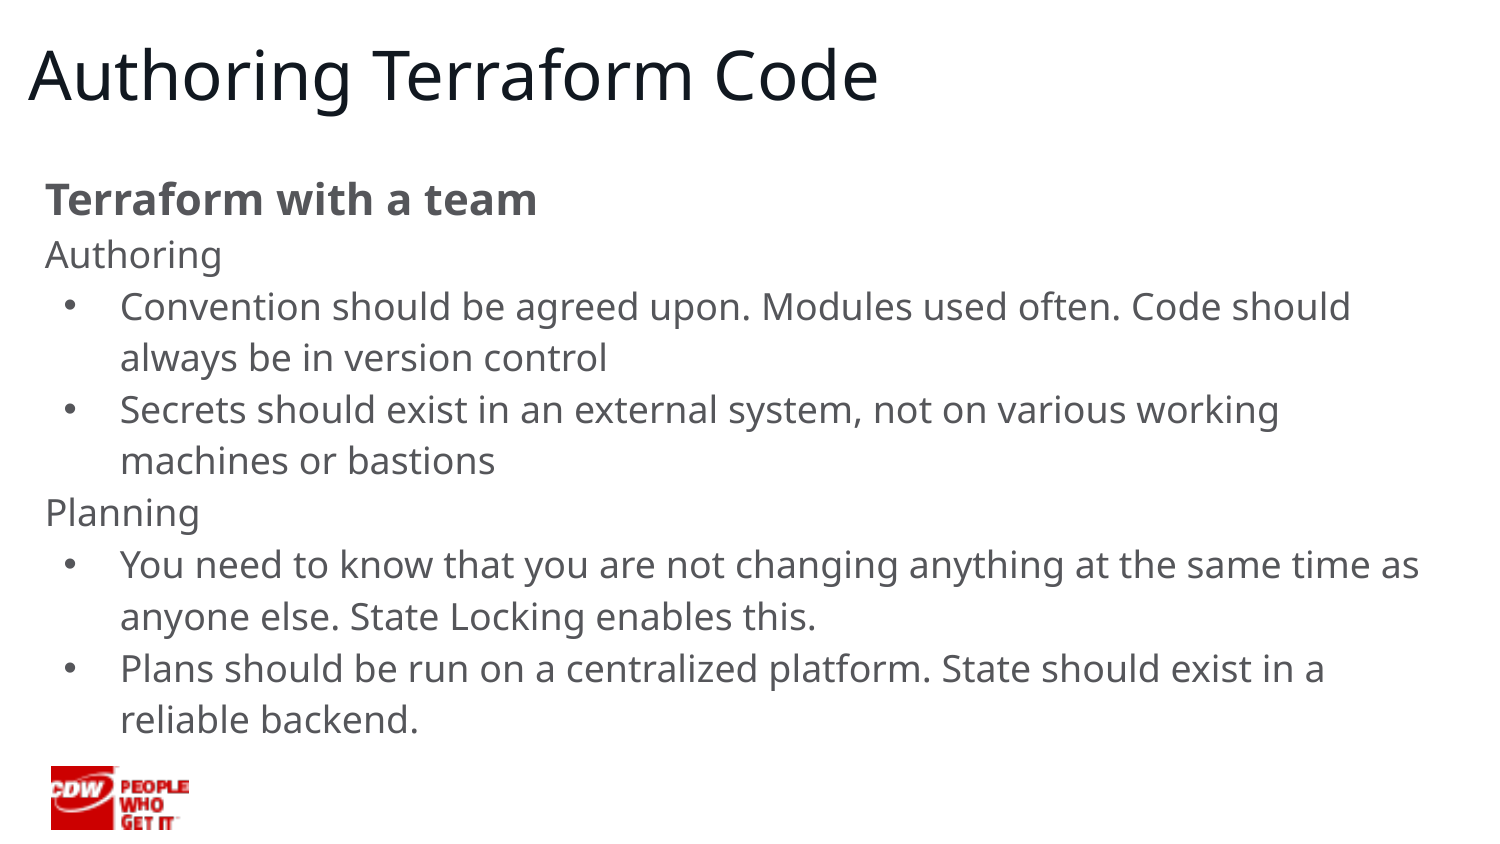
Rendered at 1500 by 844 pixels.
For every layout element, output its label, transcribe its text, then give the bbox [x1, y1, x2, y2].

title Authoring Terraform Code [16, 22, 1481, 135]
picture [51, 766, 189, 830]
list Terraform with a team Authoring Convention should be agreed upon. Modules used often. Code should always be in version control Secrets should exist in an external system, not on various working machines or bastions Planning You need to know that you are not changing anything at the same time as anyone else. State Locking enables this. Plans should be run on a centralized platform. State should exist in a reliable backend. [33, 157, 1447, 766]
